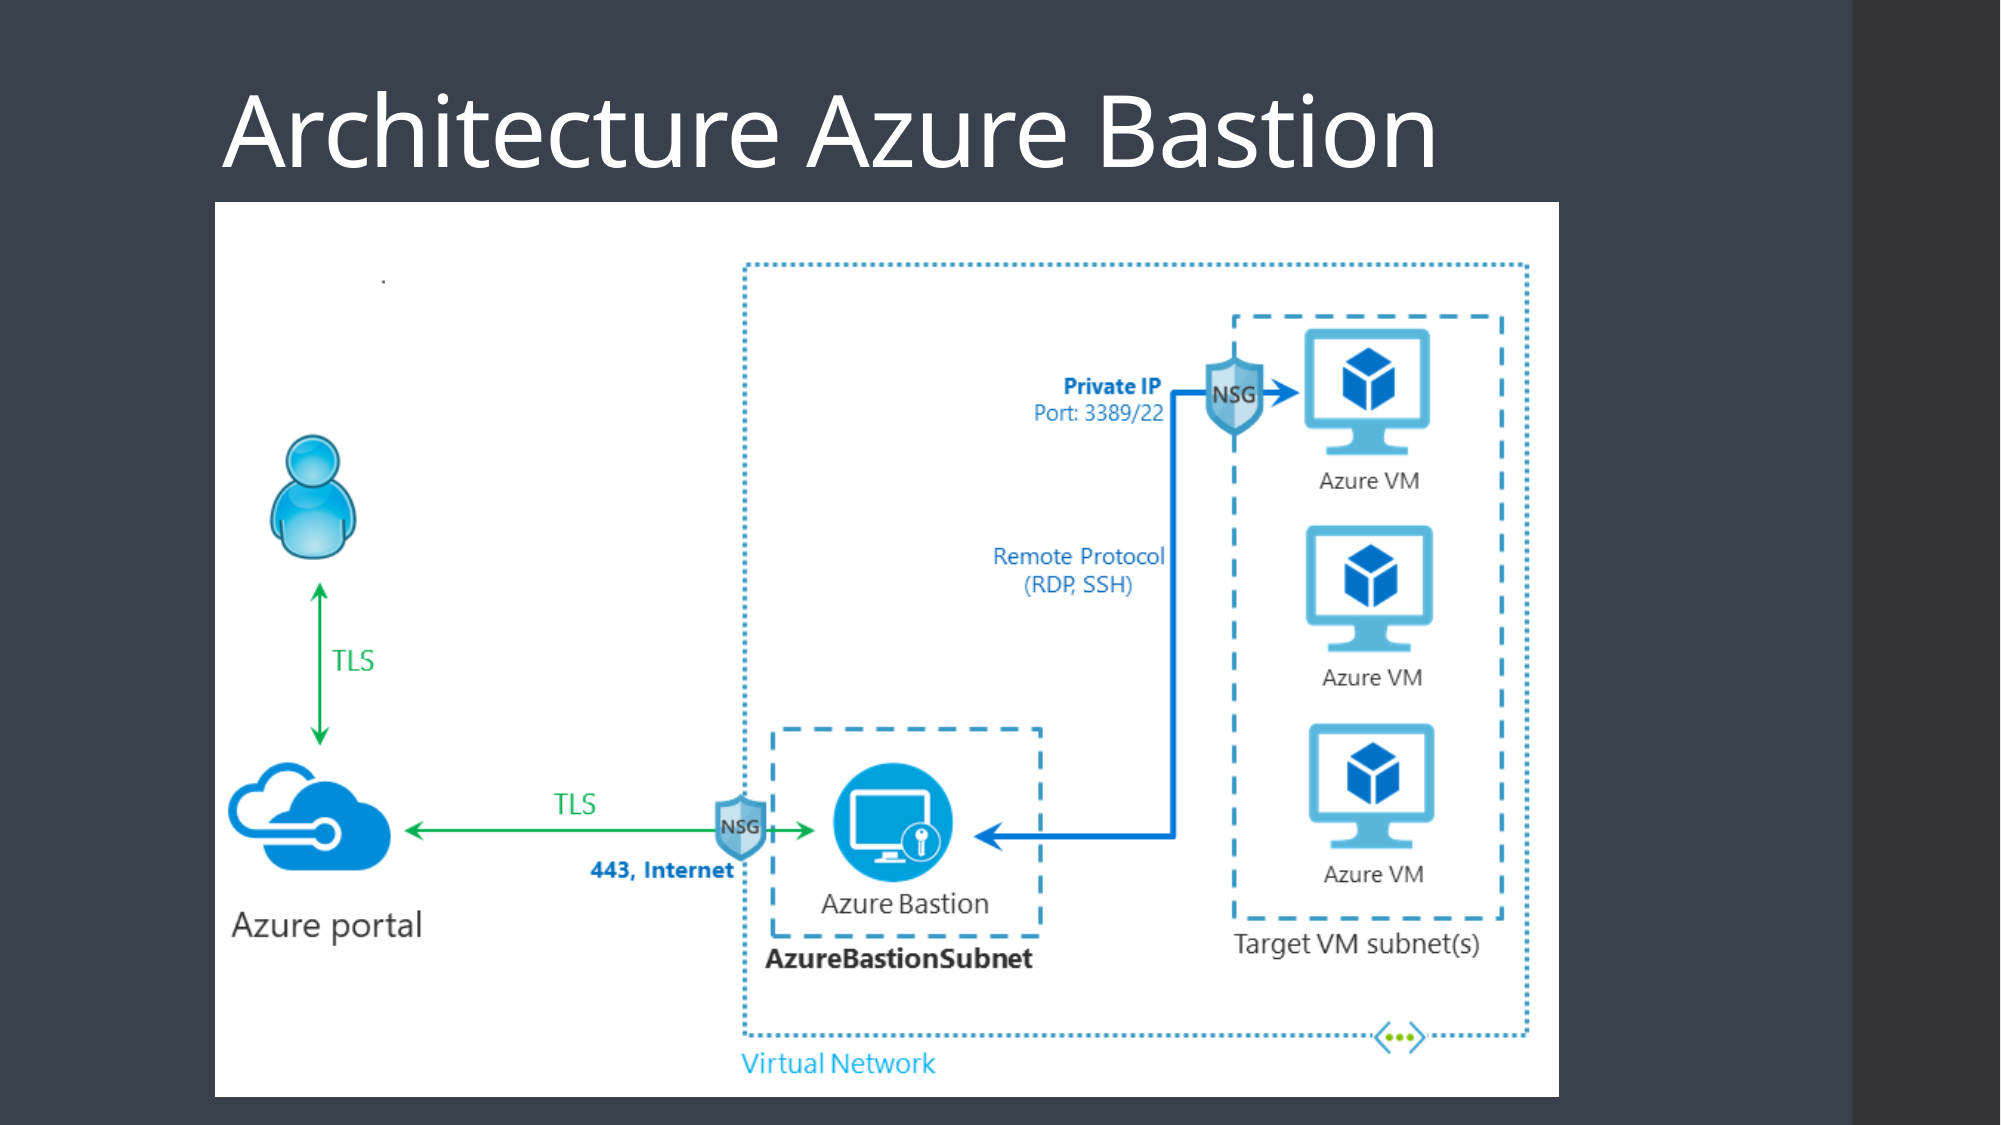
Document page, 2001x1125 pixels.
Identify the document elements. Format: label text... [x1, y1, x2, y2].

picture [214, 202, 1559, 1097]
title Architecture Azure Bastion [206, 60, 1797, 197]
